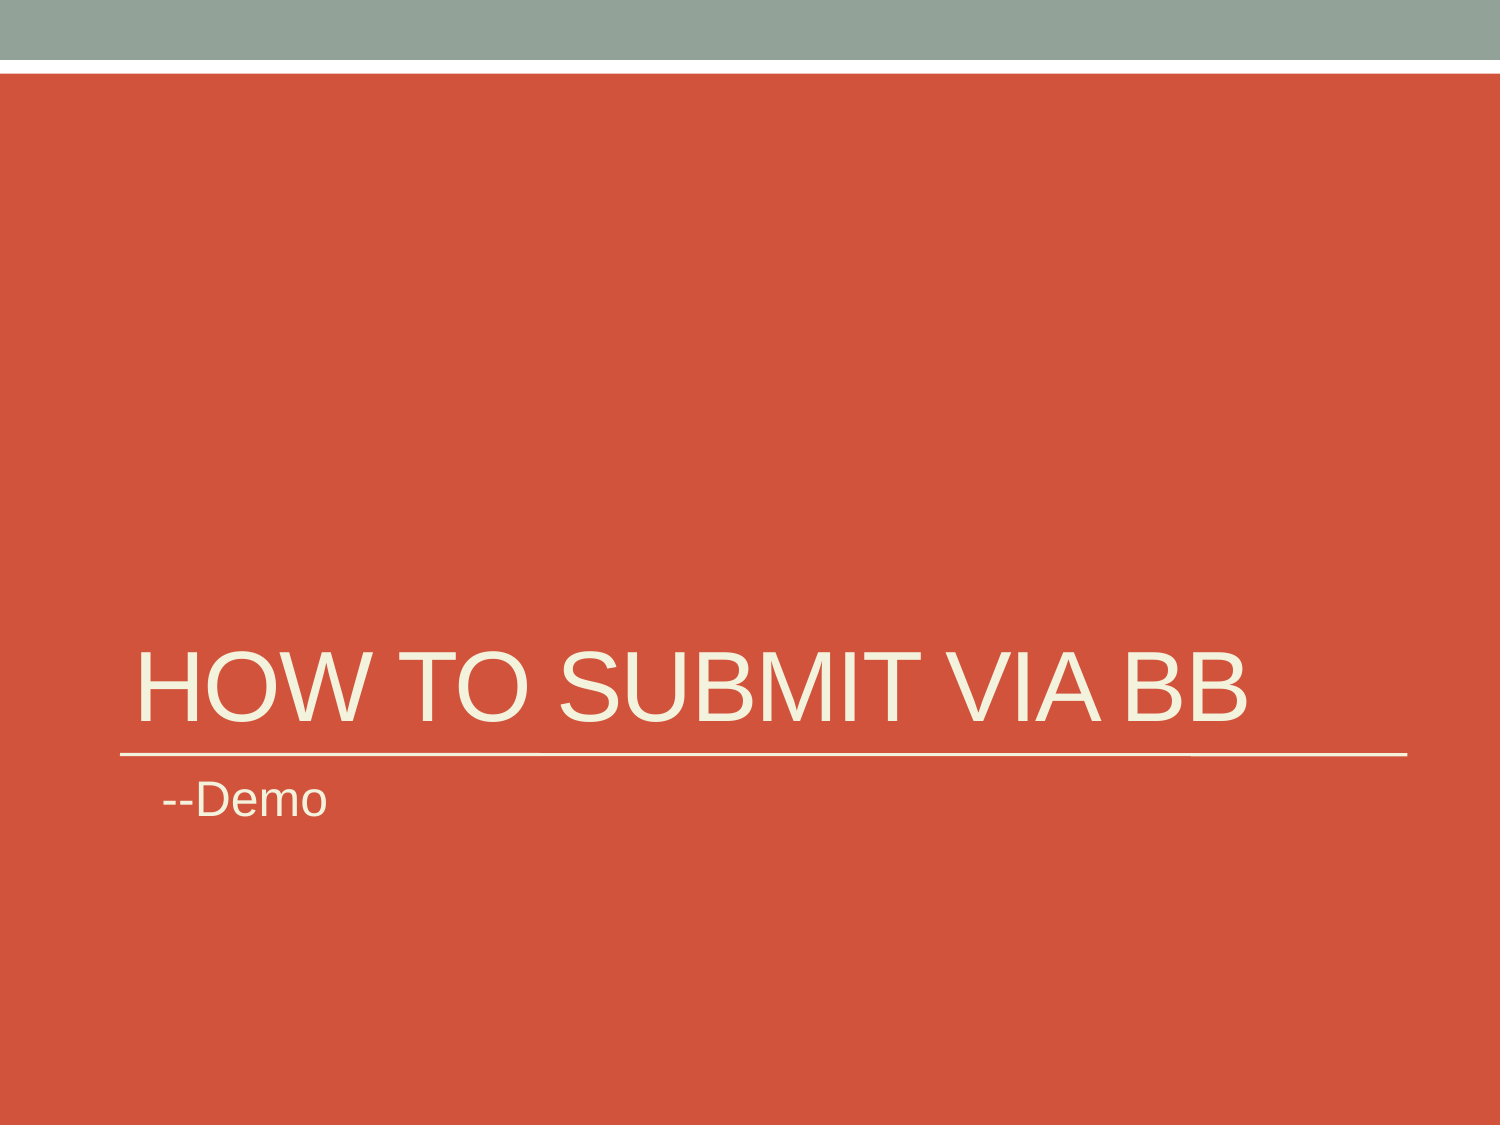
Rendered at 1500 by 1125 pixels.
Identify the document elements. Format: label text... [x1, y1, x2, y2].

title How to Submit Via BB [118, 387, 1394, 749]
list --Demo [118, 758, 1394, 1006]
